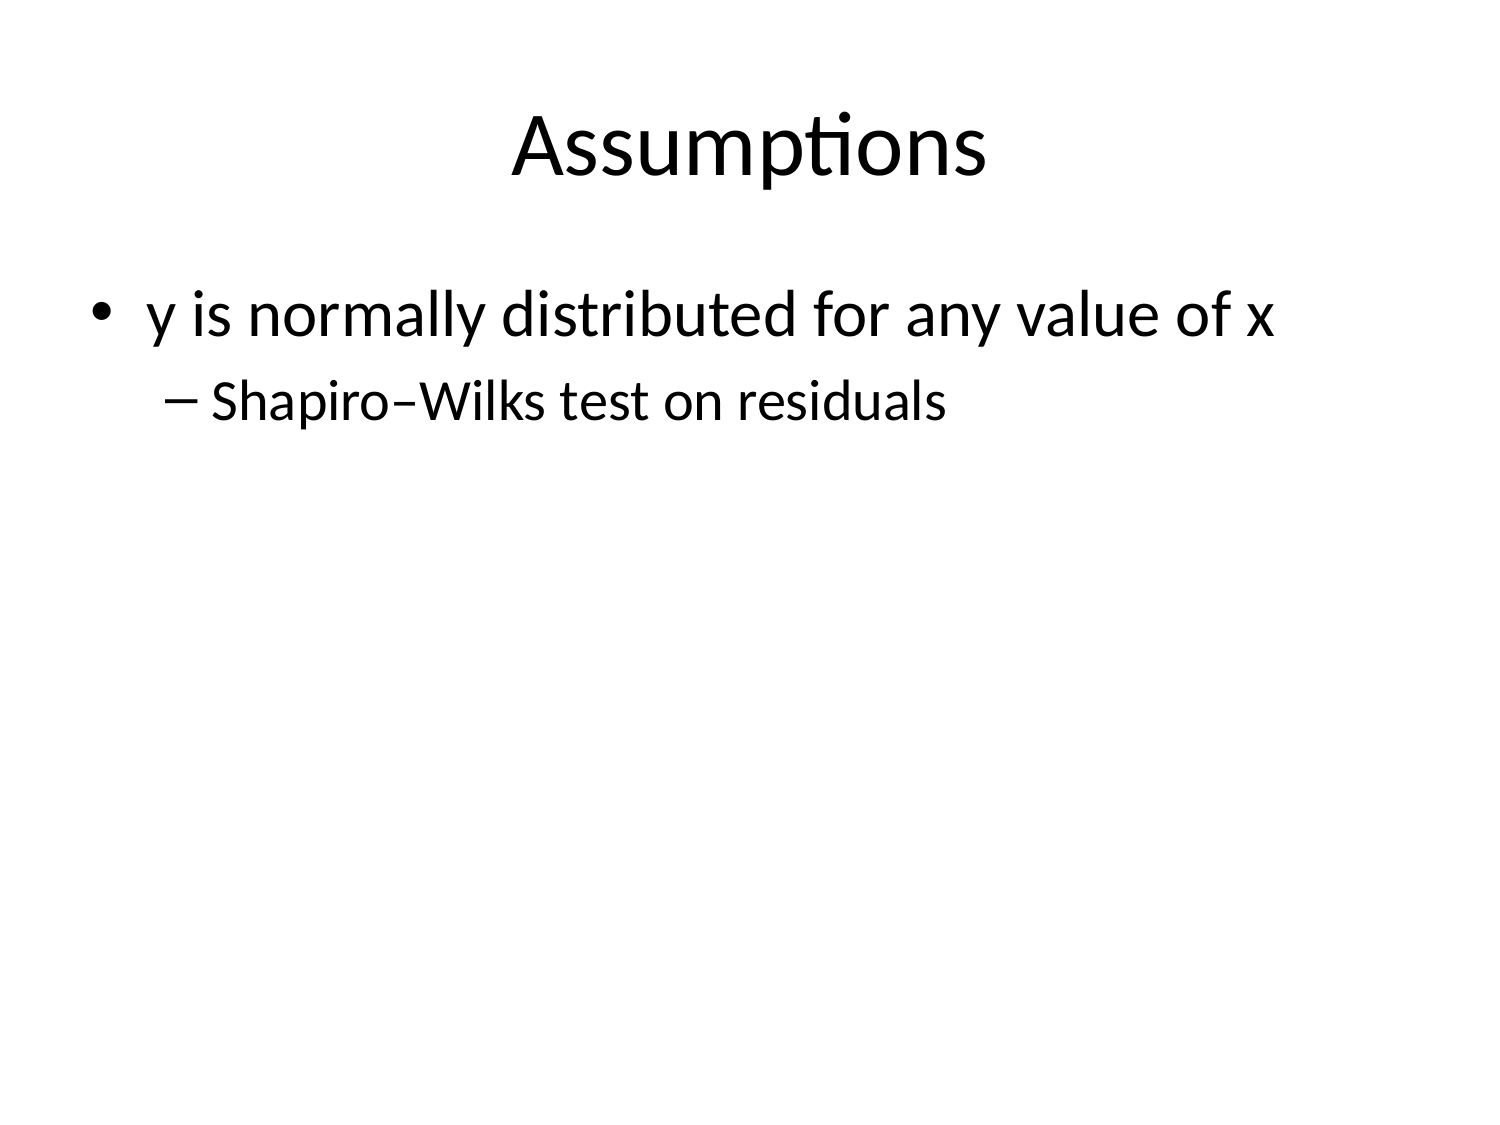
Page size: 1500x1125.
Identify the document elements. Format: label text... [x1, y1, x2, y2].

title Assumptions [75, 45, 1425, 233]
list y is normally distributed for any value of x Shapiro–Wilks test on residuals [75, 262, 1425, 1005]
